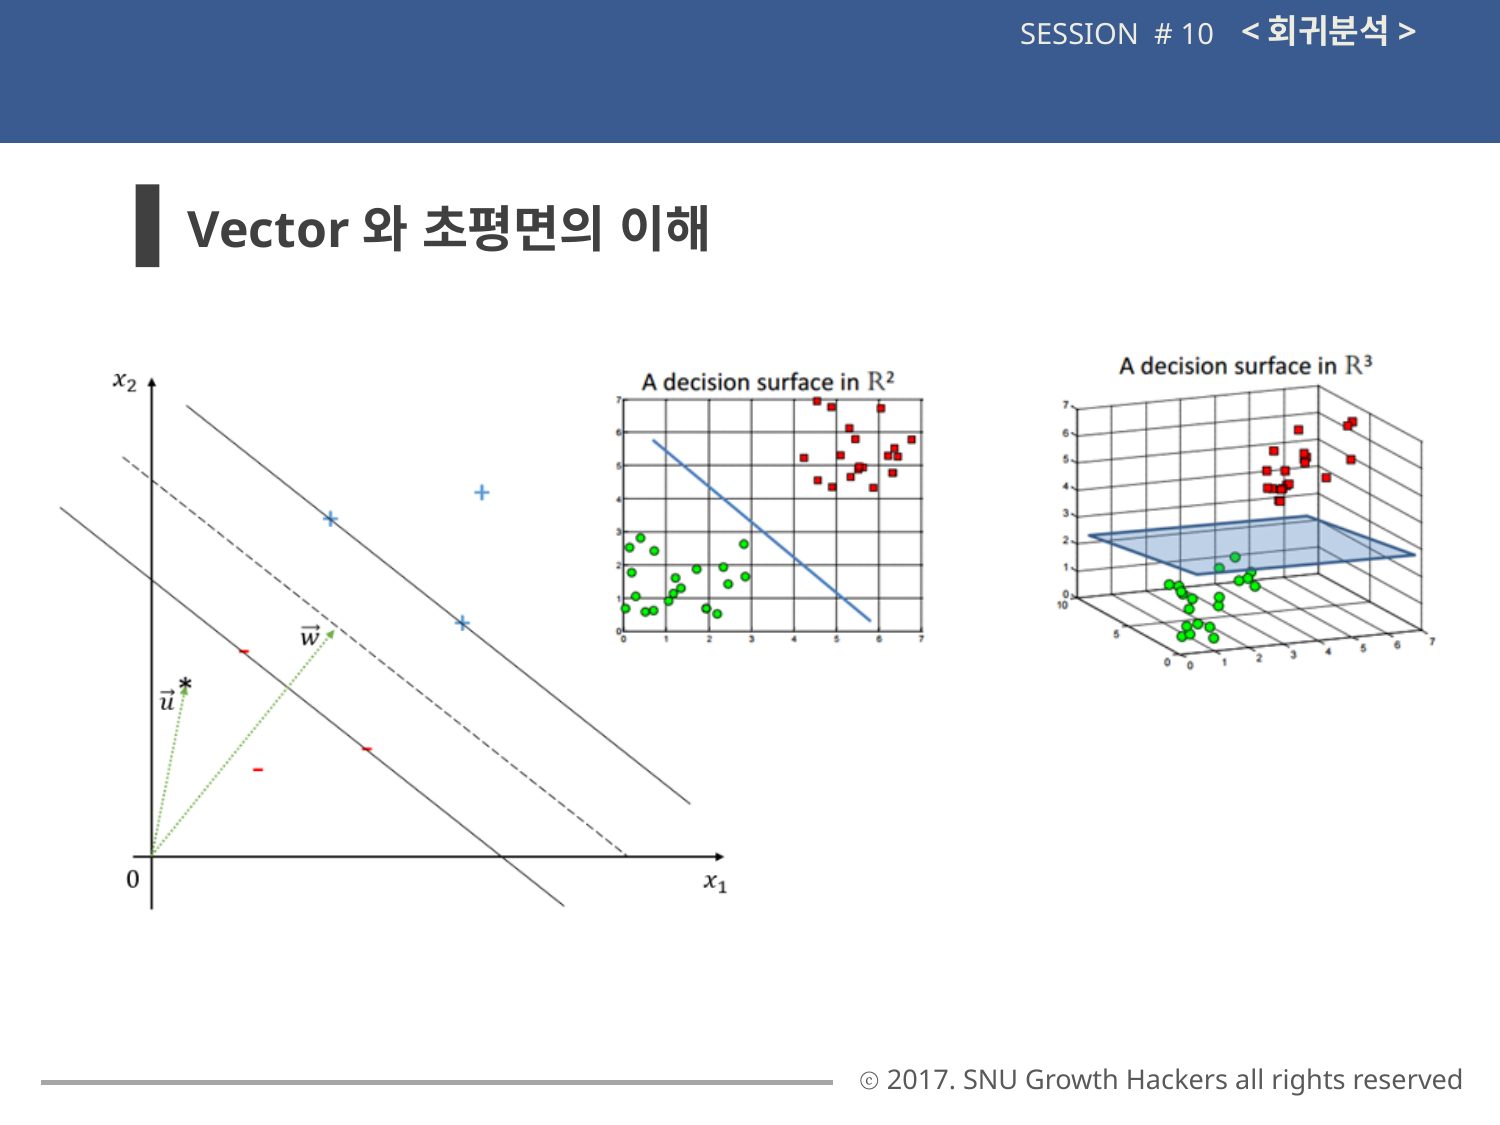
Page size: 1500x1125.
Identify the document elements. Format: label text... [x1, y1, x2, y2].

text_box <회귀분석> [1226, 2, 1432, 58]
picture [41, 347, 1471, 948]
text_box [134, 182, 161, 269]
text_box SESSION # 10 [1005, 7, 1237, 58]
text_box ⓒ 2017. SNU Growth Hackers all rights reserved [844, 1055, 1495, 1103]
text_box Vector와 초평면의 이해 [173, 189, 728, 265]
text_box [0, 0, 1500, 143]
